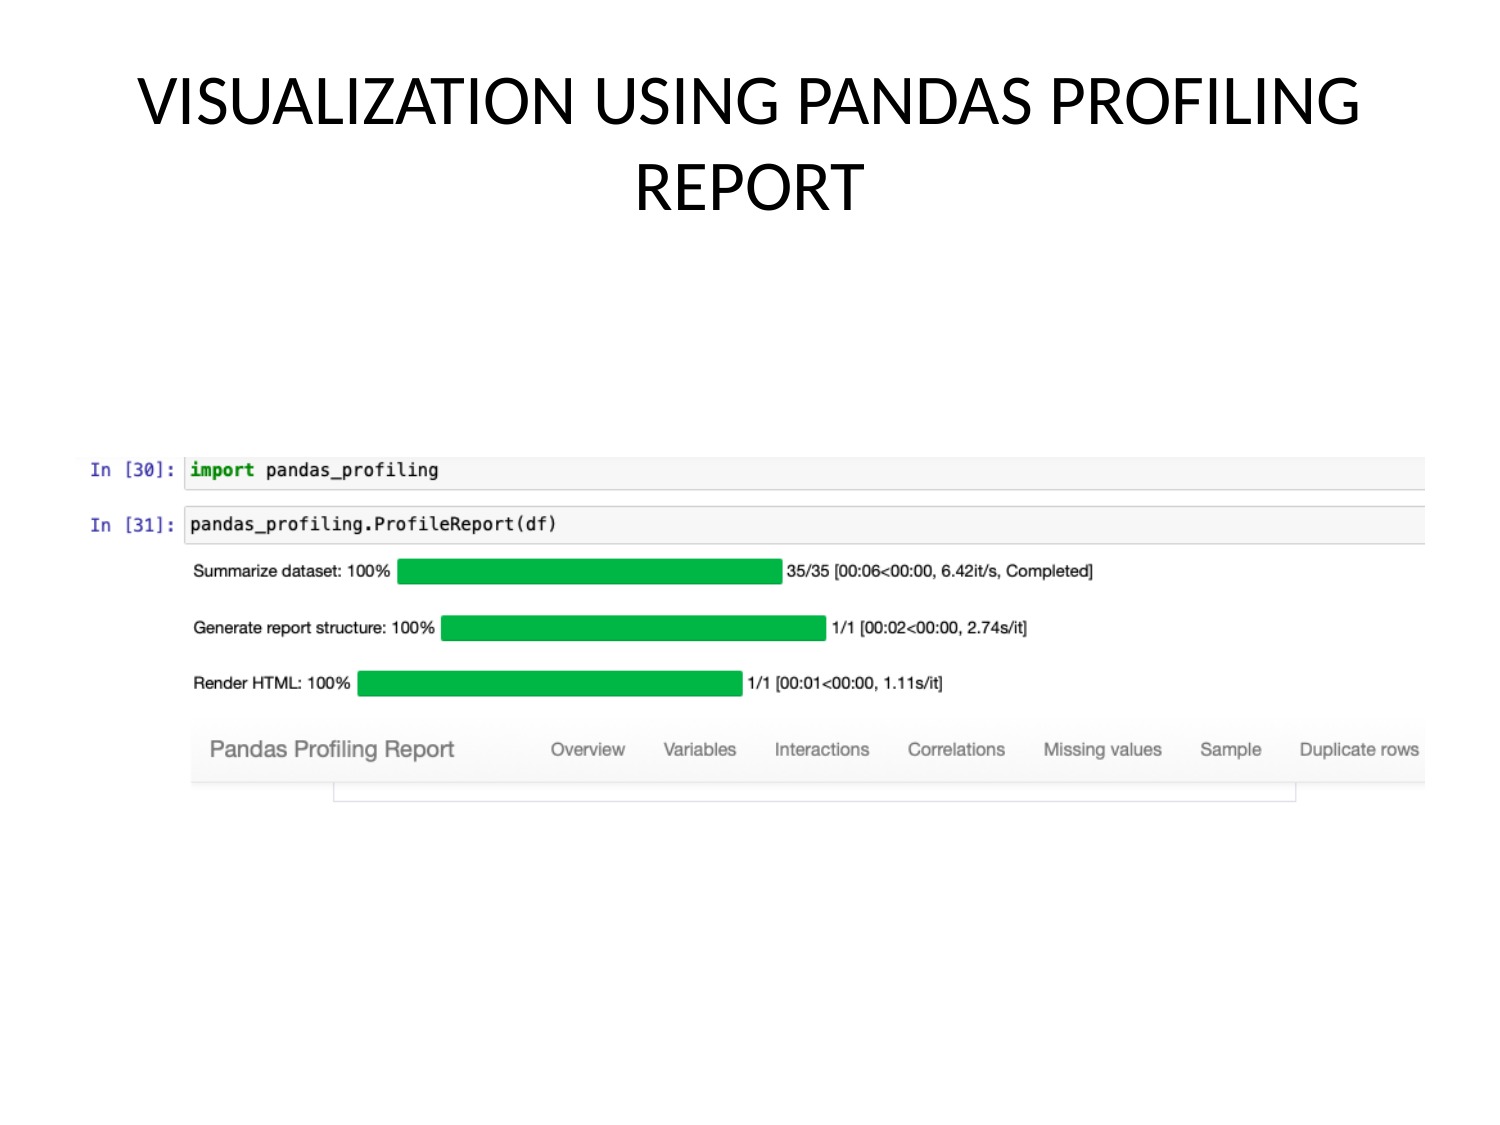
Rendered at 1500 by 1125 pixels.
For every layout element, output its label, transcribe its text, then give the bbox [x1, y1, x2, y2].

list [74, 457, 1426, 810]
title VISUALIZATION USING PANDAS PROFILING REPORT [75, 45, 1425, 233]
